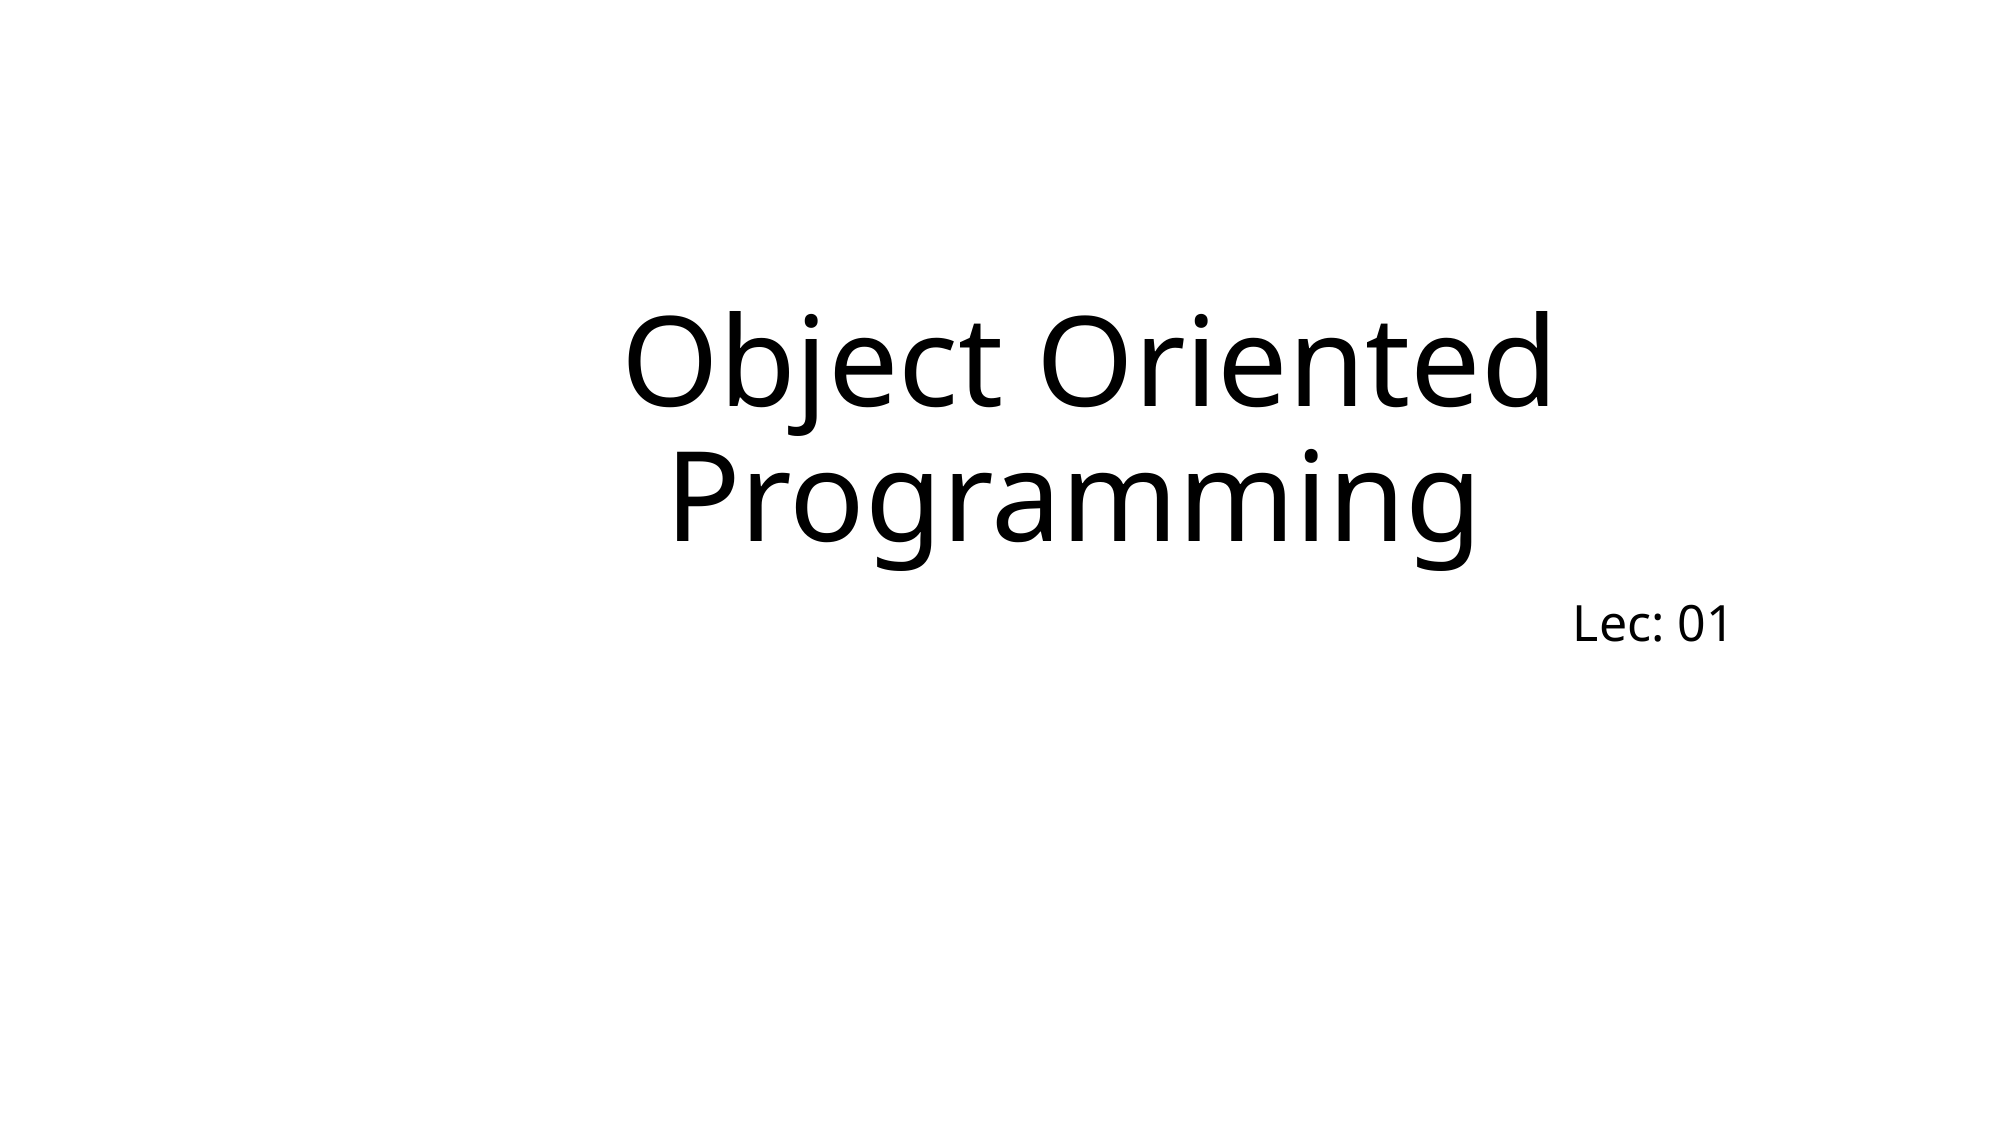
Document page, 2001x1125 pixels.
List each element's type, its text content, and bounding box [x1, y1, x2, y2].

title Object Oriented Programming [249, 184, 1931, 576]
subtitle Lec: 01 [249, 590, 1750, 863]
